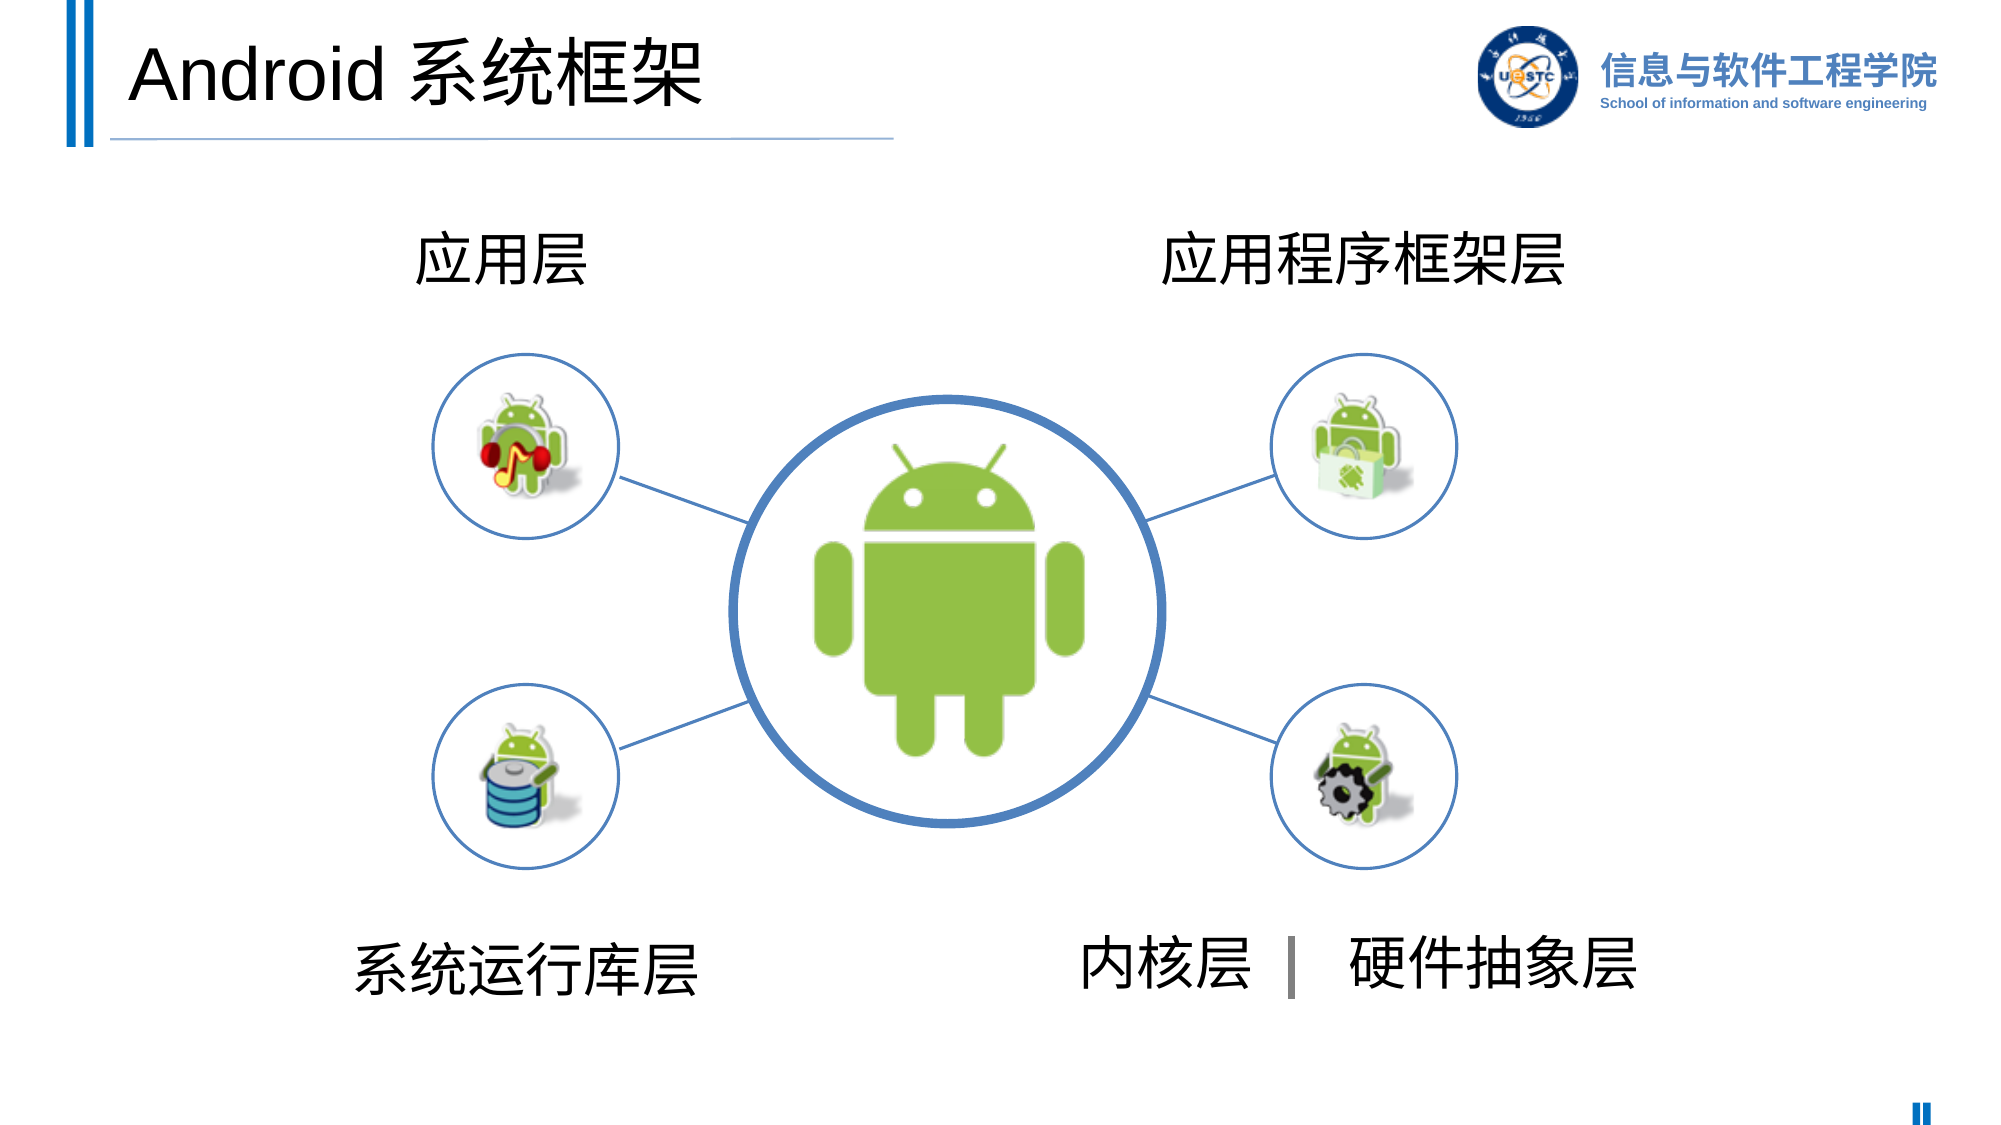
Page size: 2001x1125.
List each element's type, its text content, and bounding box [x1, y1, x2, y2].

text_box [301, 208, 1688, 1018]
title Android系统框架 [113, 10, 1839, 143]
